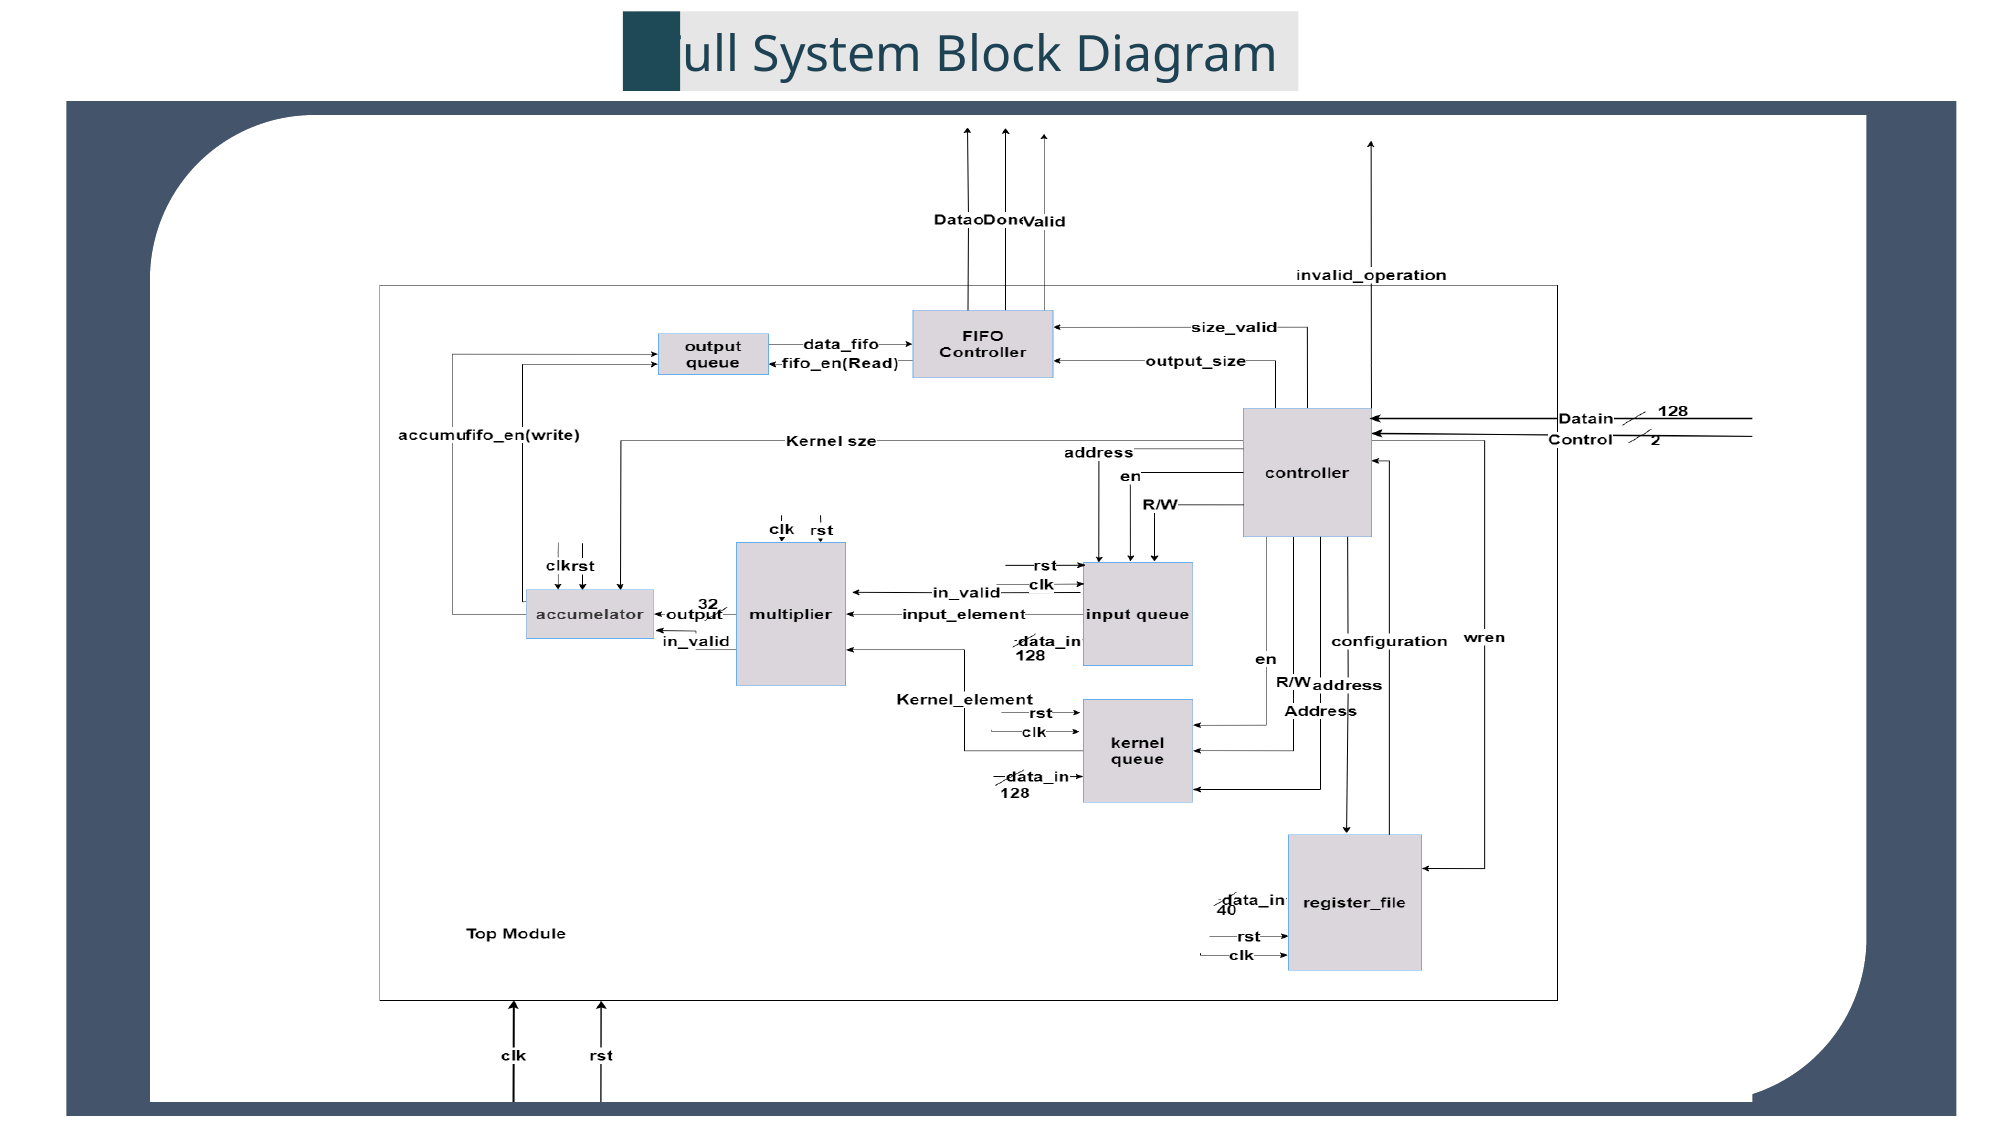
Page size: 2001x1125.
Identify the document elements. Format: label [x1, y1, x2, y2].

picture [379, 115, 1753, 1102]
text_box [65, 100, 1957, 1117]
text_box [622, 11, 1299, 91]
text_box [148, 114, 1868, 1104]
